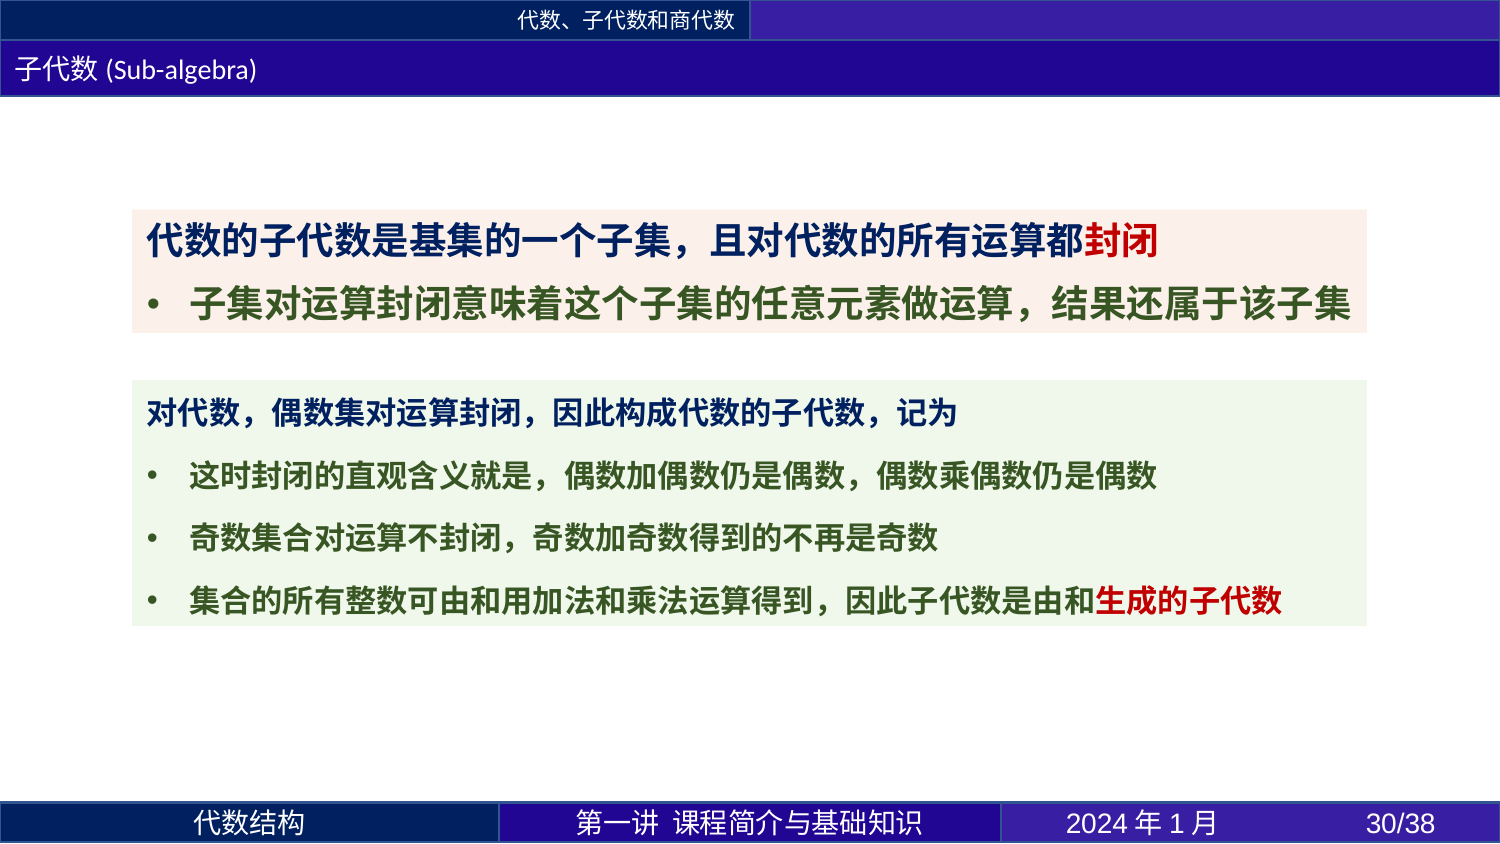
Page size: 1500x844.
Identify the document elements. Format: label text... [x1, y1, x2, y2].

text_box [749, 0, 1500, 39]
text_box 第一讲 课程简介与基础知识 [498, 801, 1000, 843]
text_box 代数结构 [0, 801, 498, 843]
text_box 代数的子代数是基集的一个子集，且对代数的所有运算都封闭 子集对运算封闭意味着这个子集的任意元素做运算，结果还属于该子集 [132, 209, 1367, 333]
text_box 子代数(Sub-algebra) [0, 39, 1500, 97]
text_box 2024年1月 30/38 [1000, 801, 1500, 843]
text_box 代数、子代数和商代数 [0, 0, 749, 39]
